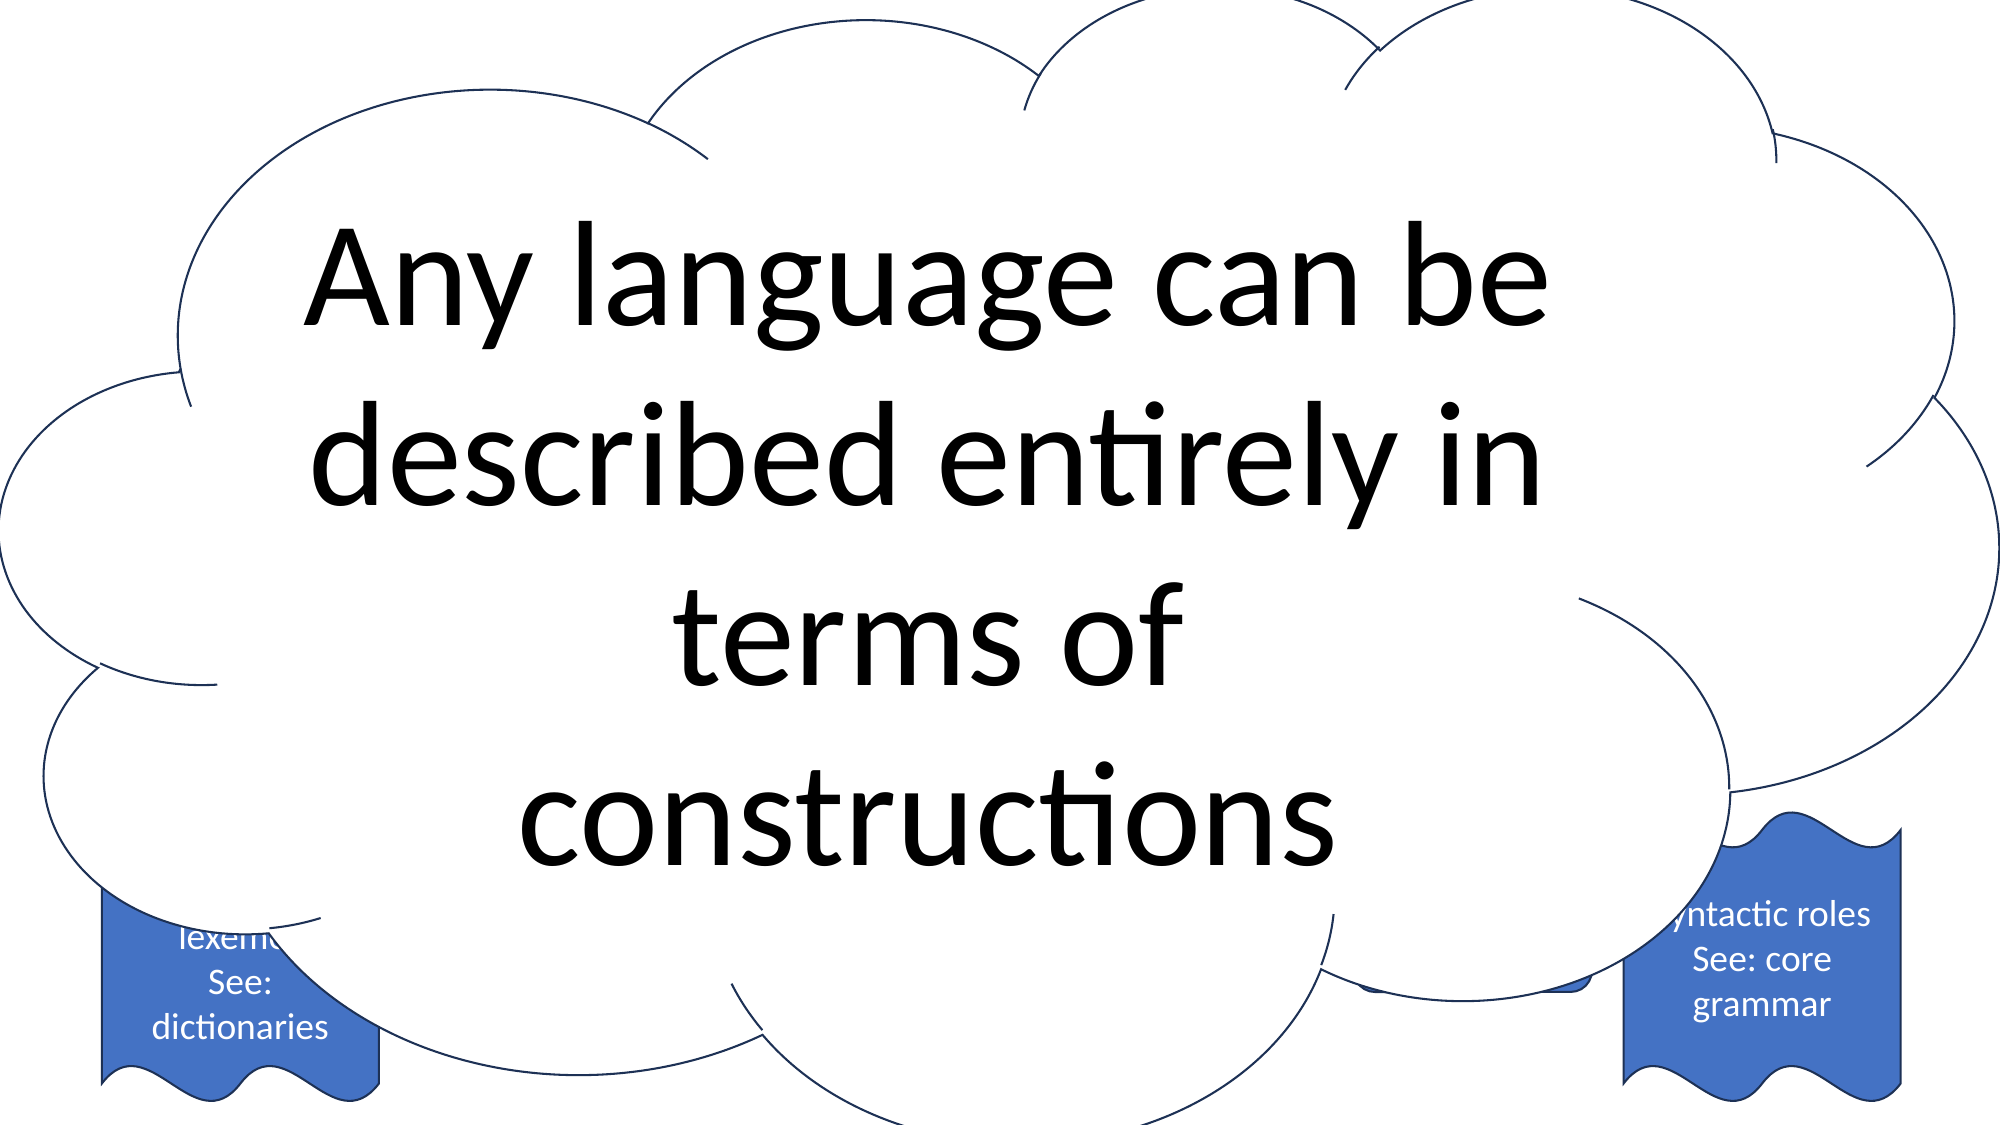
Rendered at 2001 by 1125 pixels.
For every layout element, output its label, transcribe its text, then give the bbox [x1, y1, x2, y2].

text_box Any language can be described entirely in terms of constructions [0, 0, 2000, 1125]
text_box Syntactic roles See: core grammar [1622, 811, 1902, 1102]
slide_number 7 [1412, 1042, 1863, 1103]
picture [482, 764, 582, 865]
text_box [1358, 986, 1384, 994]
text_box Abstract (Slot) [1546, 977, 1593, 993]
text_box Morphemes / lexemes See: dictionaries [100, 889, 380, 1102]
